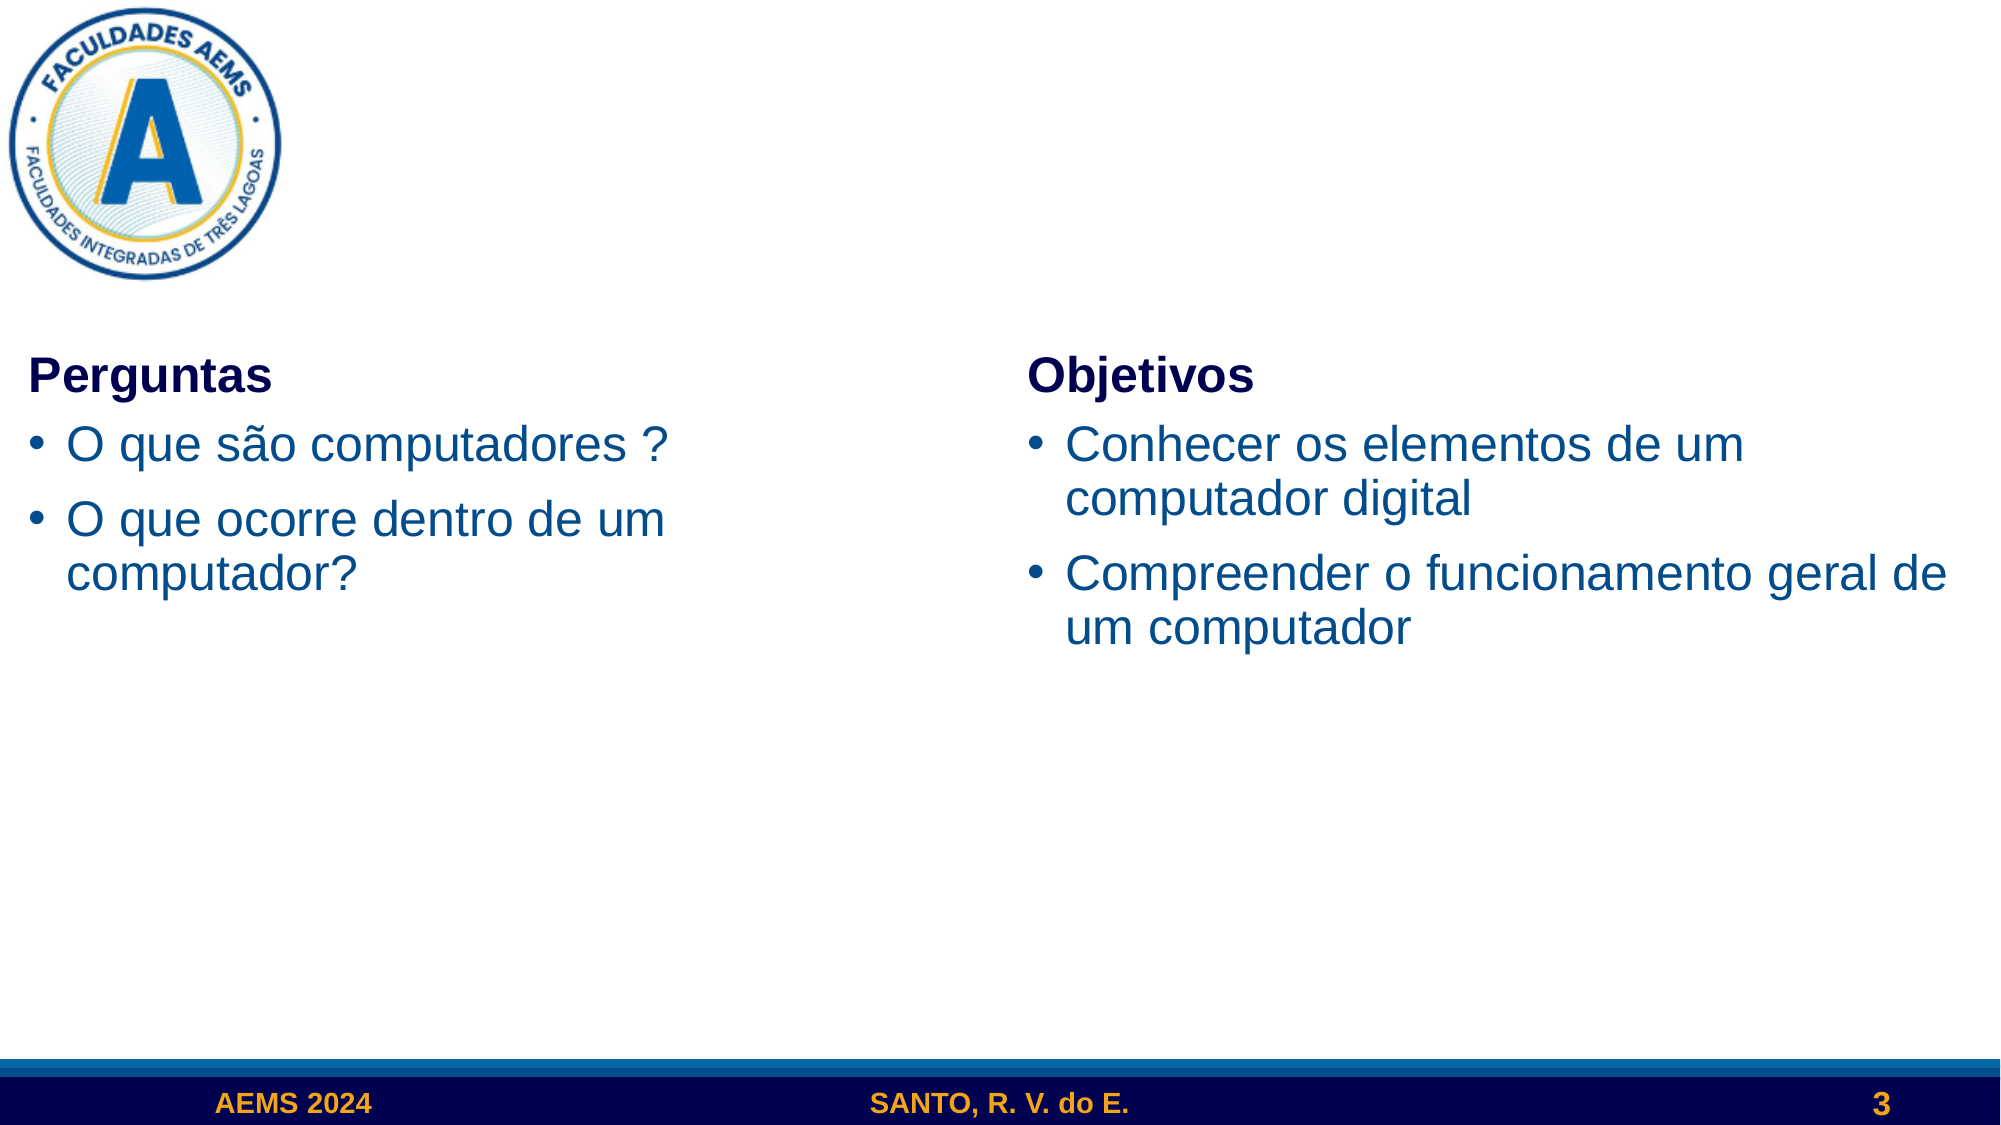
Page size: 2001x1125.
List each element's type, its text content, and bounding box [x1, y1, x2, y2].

picture [6, 6, 285, 283]
list Conhecer os elementos de um computador digital Compreender o funcionamento geral de um computador [1012, 410, 1983, 1016]
list Objetivos [1012, 275, 1983, 410]
footer SANTO, R. V. do E. [662, 1084, 1338, 1120]
list O que são computadores ? O que ocorre dentro de um computador? [14, 410, 984, 1016]
slide_number 3 [1822, 1083, 1941, 1120]
slide_number AEMS 2024 [68, 1084, 519, 1120]
list Perguntas [14, 275, 984, 410]
